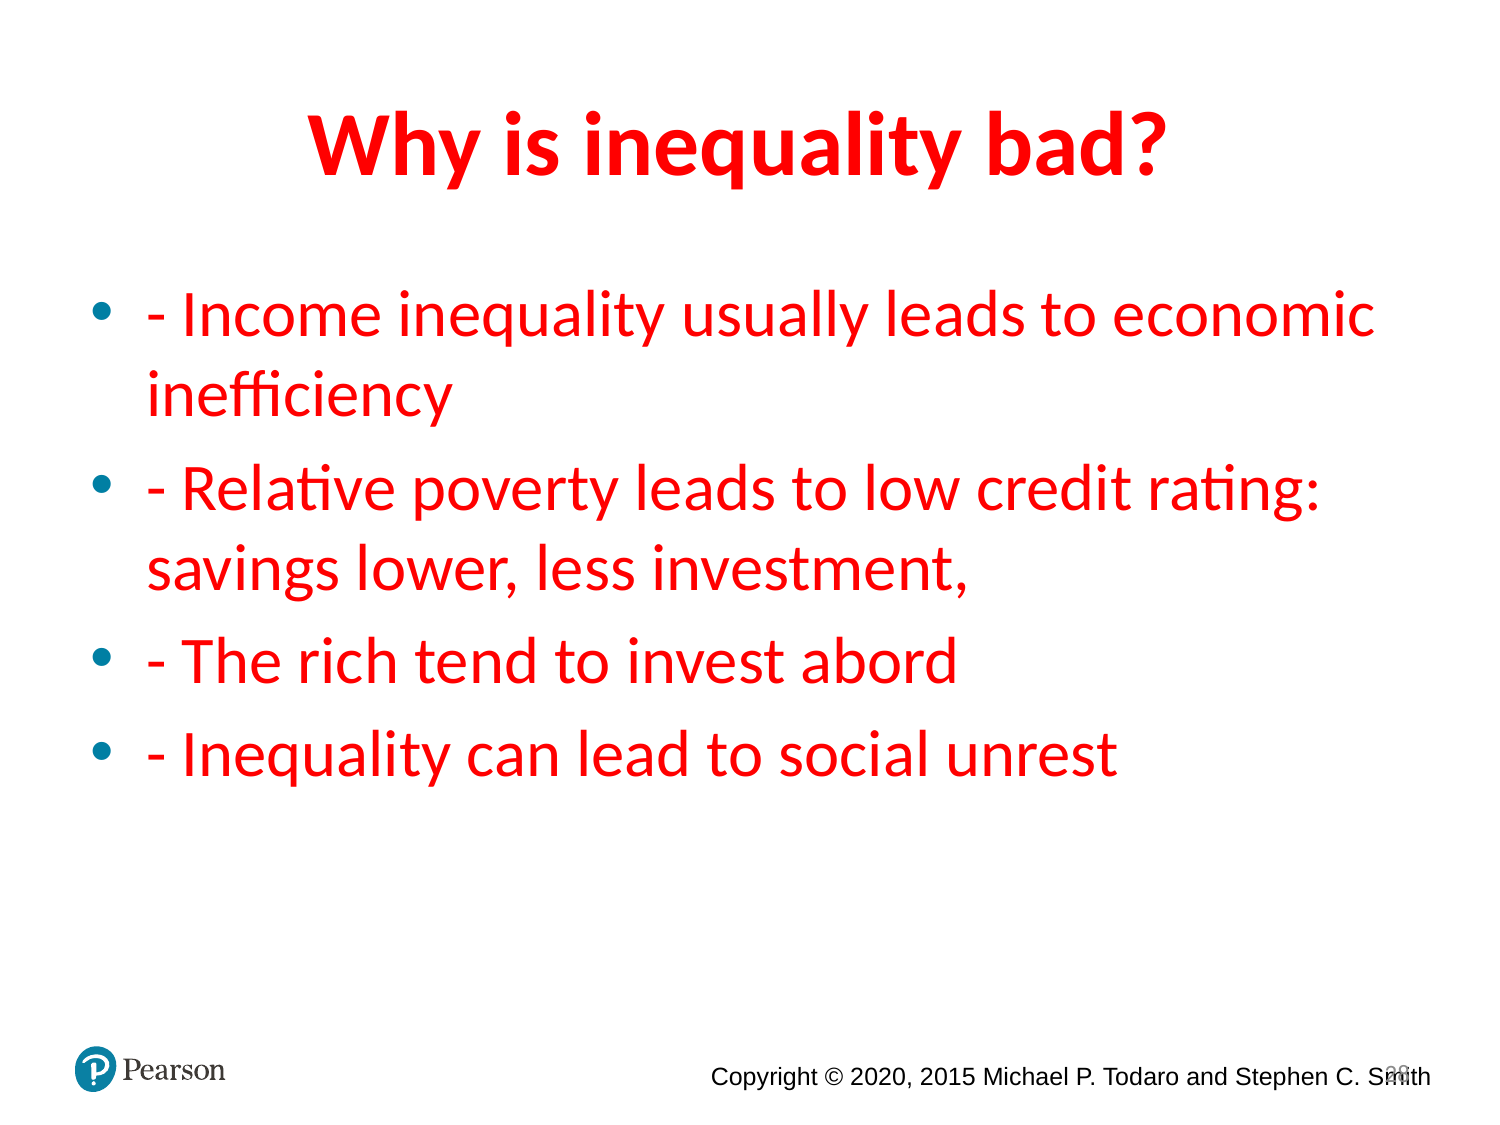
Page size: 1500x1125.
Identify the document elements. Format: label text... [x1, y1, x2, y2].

slide_number 28 [1074, 1042, 1425, 1103]
list - Income inequality usually leads to economic inefficiency - Relative poverty leads to low credit rating: savings lower, less investment, - The rich tend to invest abord - Inequality can lead to social unrest [75, 262, 1425, 1005]
title Why is inequality bad? [75, 45, 1425, 233]
